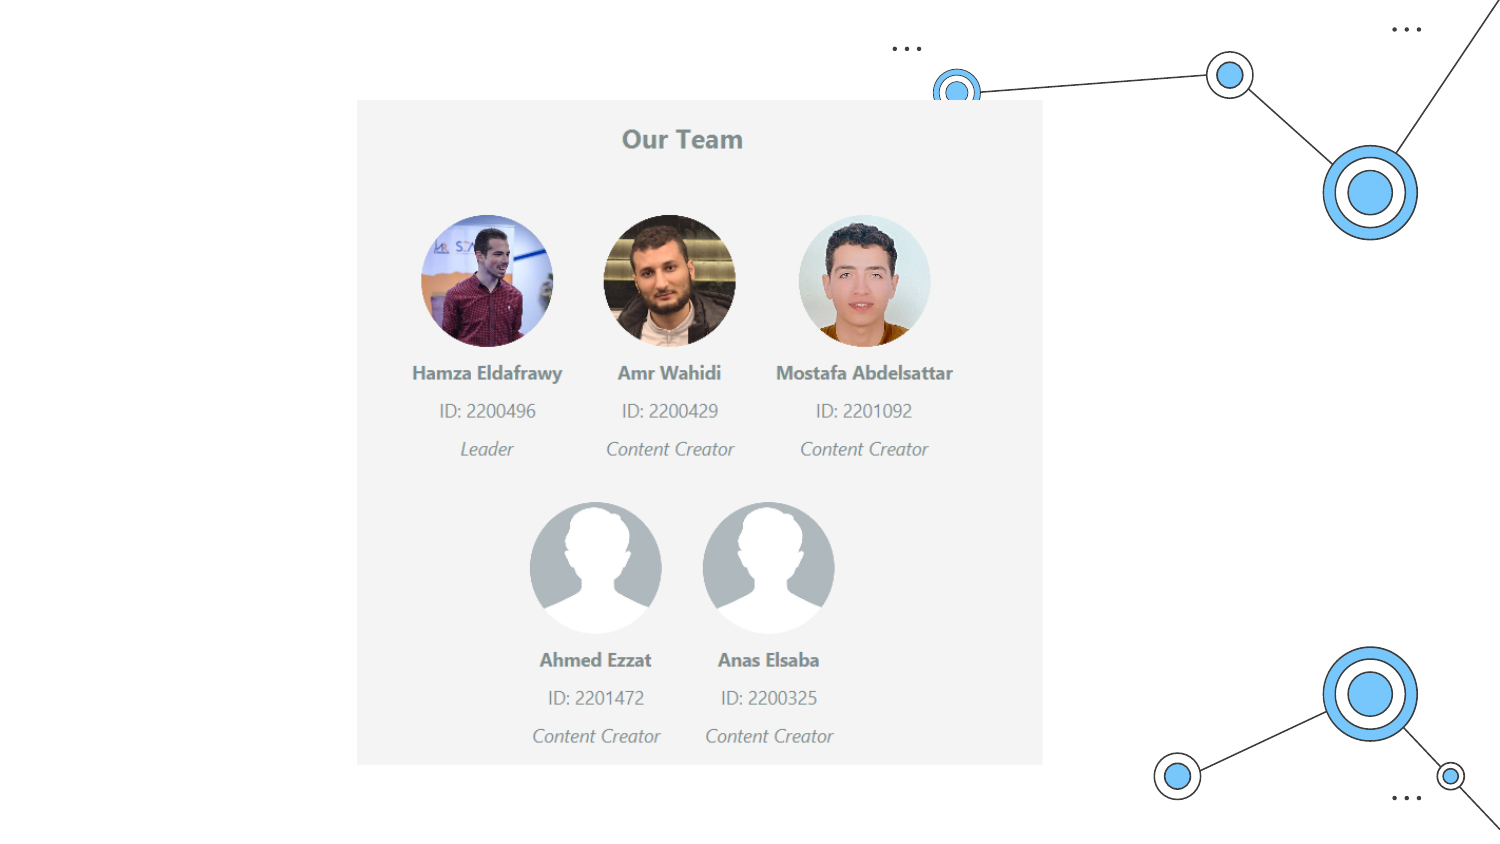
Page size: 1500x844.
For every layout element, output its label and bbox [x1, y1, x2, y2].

picture [356, 100, 1052, 768]
